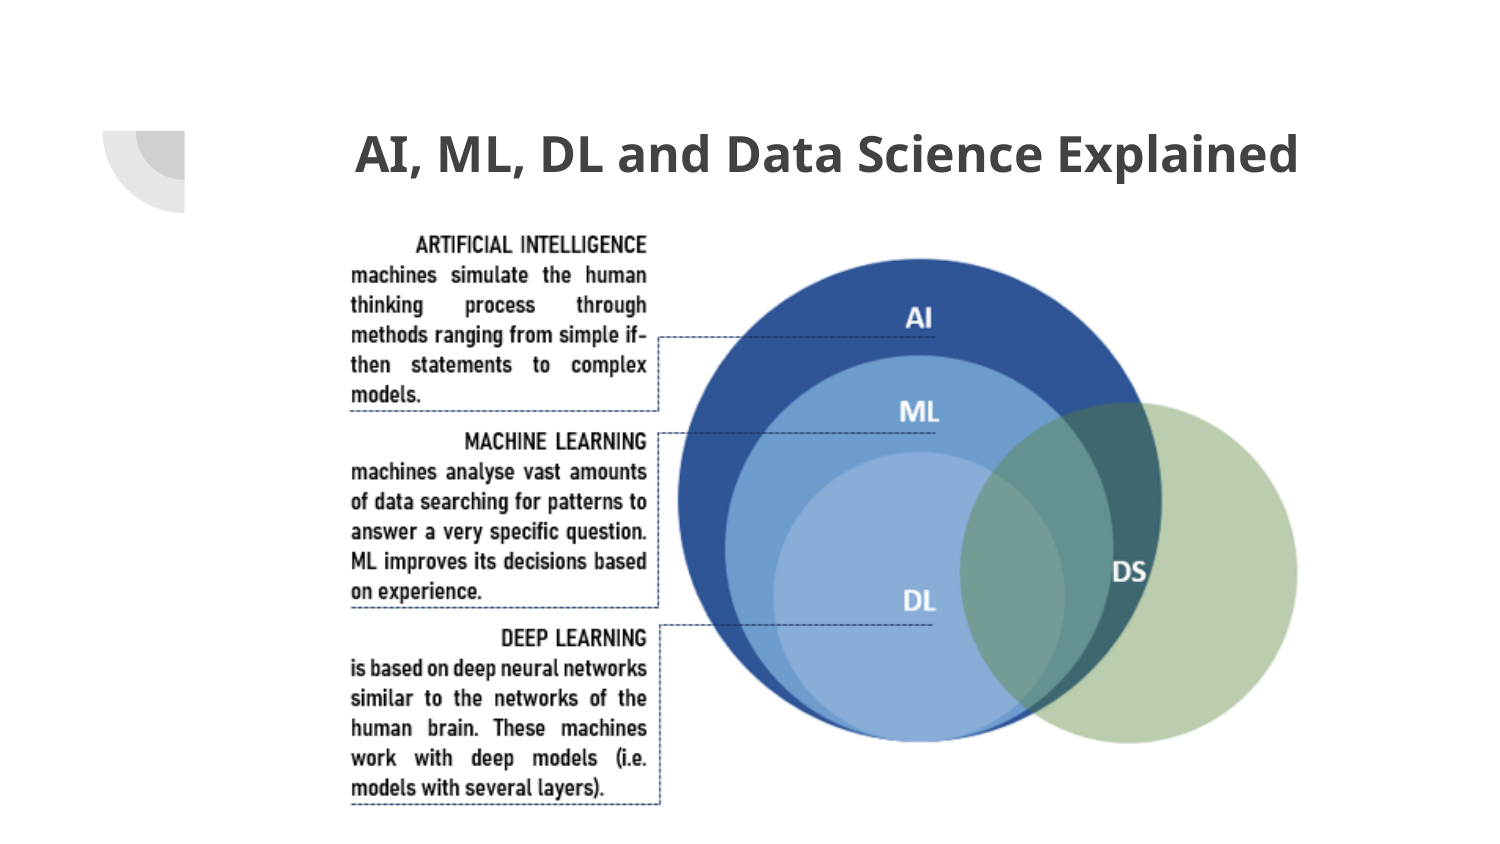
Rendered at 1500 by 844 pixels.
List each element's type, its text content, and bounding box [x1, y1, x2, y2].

title AI, ML, DL and Data Science Explained [213, 98, 1368, 263]
picture [309, 217, 1336, 830]
